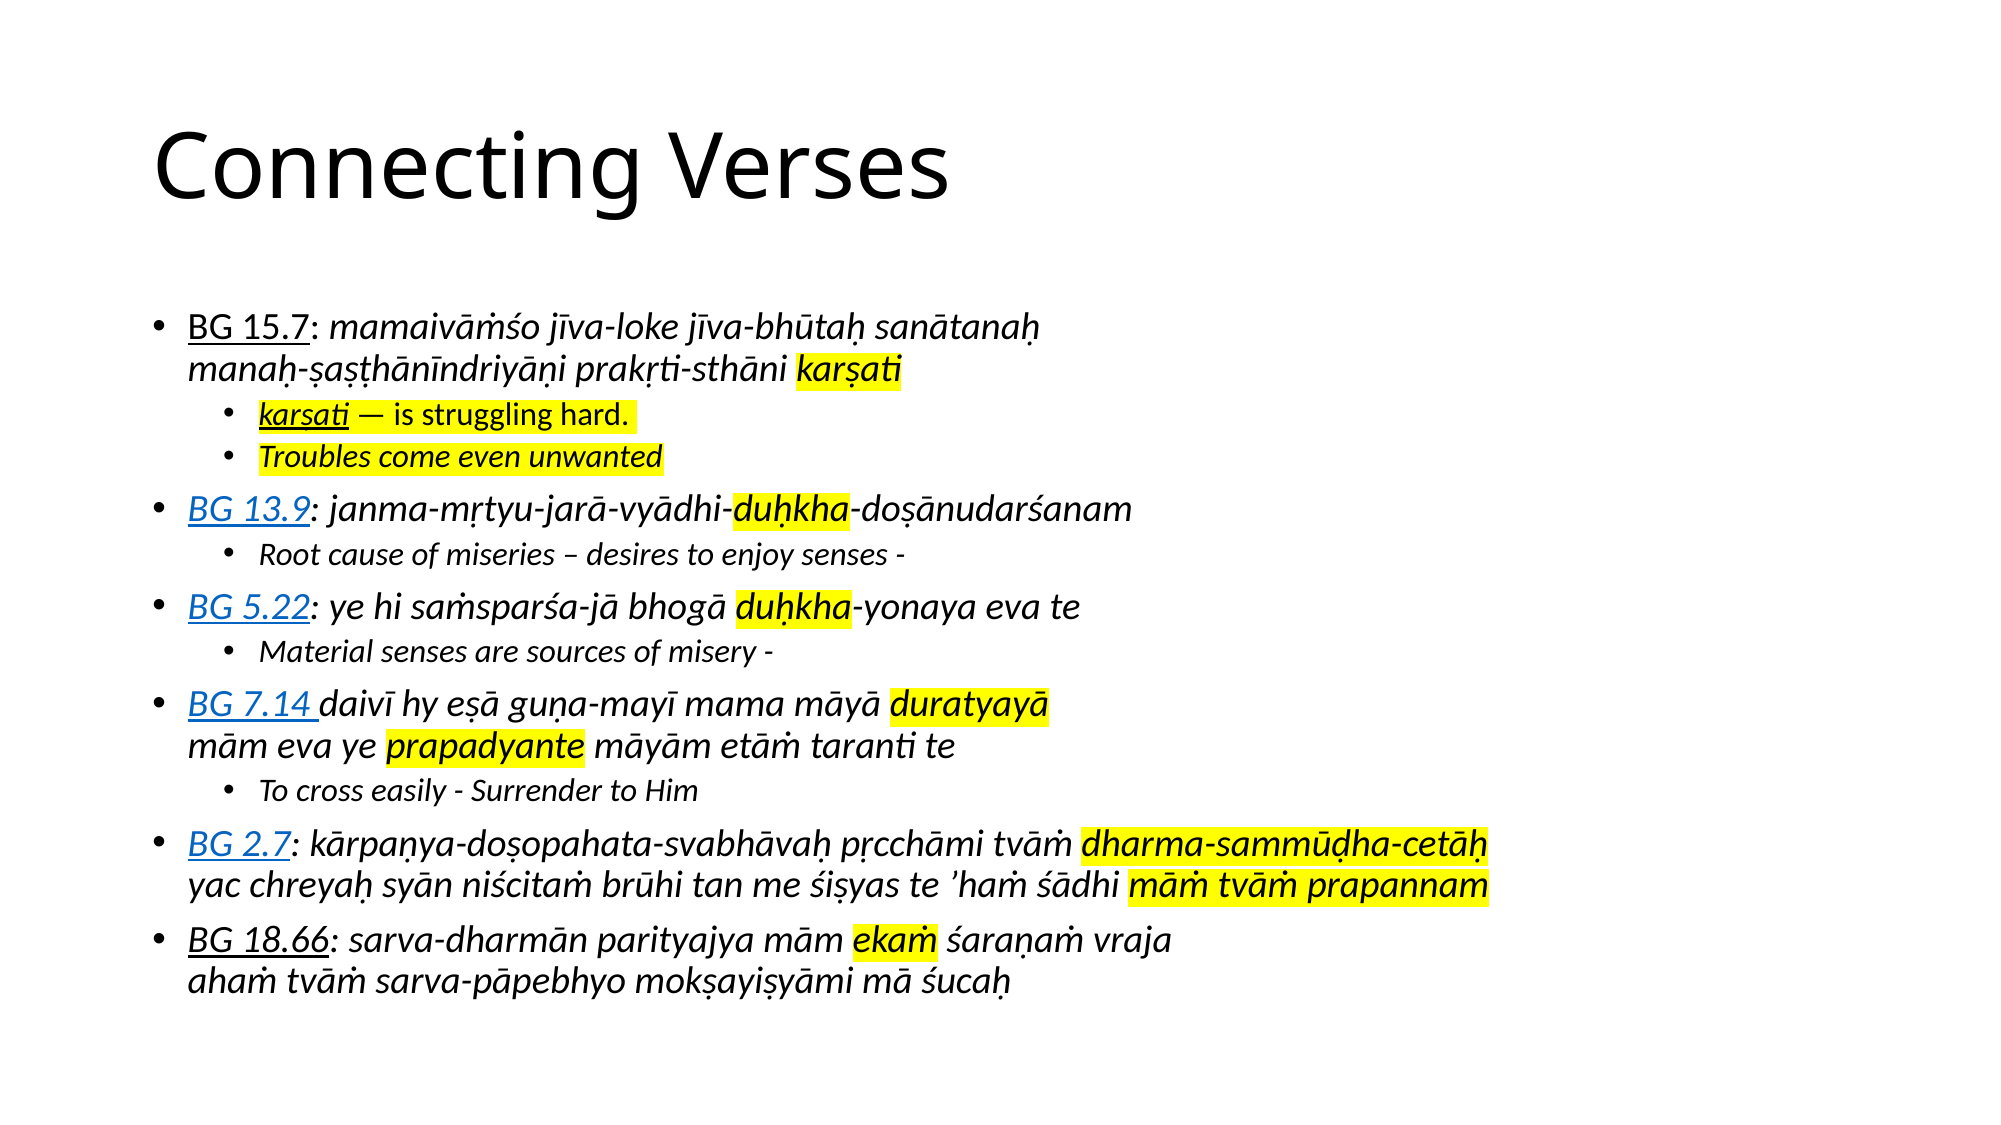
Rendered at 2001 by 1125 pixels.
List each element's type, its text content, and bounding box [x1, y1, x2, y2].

list BG 15.7: mamaivāṁśo jīva-loke jīva-bhūtaḥ sanātanaḥ manaḥ-ṣaṣṭhānīndriyāṇi prakṛti-sthāni karṣati karṣati — is struggling hard. Troubles come even unwanted BG 13.9: janma-mṛtyu-jarā-vyādhi-duḥkha-doṣānudarśanam Root cause of miseries – desires to enjoy senses - BG 5.22: ye hi saṁsparśa-jā bhogā duḥkha-yonaya eva te Material senses are sources of misery - BG 7.14 daivī hy eṣā guṇa-mayī mama māyā duratyayā mām eva ye prapadyante māyām etāṁ taranti te To cross easily - Surrender to Him BG 2.7: kārpaṇya-doṣopahata-svabhāvaḥ pṛcchāmi tvāṁ dharma-sammūḍha-cetāḥ yac chreyaḥ syān niścitaṁ brūhi tan me śiṣyas te ’haṁ śādhi māṁ tvāṁ prapannam BG 18.66: sarva-dharmān parityajya mām ekaṁ śaraṇaṁ vraja ahaṁ tvāṁ sarva-pāpebhyo mokṣayiṣyāmi mā śucaḥ [137, 299, 1863, 1014]
title Connecting Verses [137, 59, 1863, 278]
